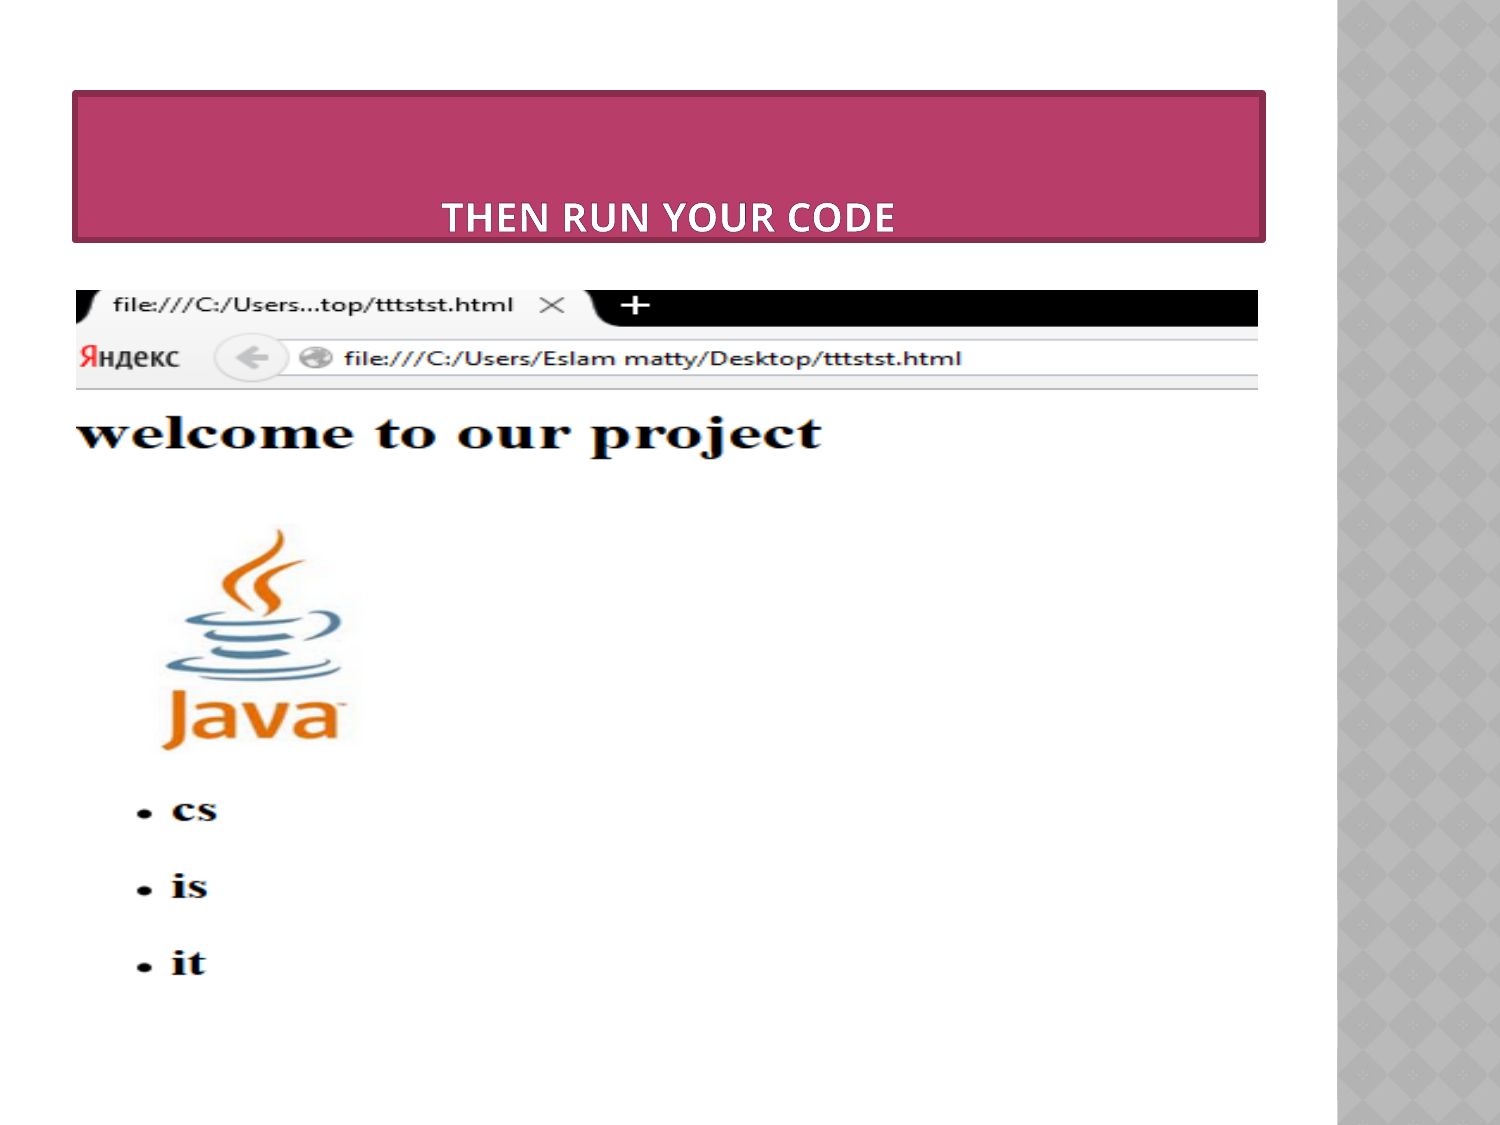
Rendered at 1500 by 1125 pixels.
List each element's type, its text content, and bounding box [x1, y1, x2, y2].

title Then run your code [72, 90, 1266, 243]
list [76, 290, 1259, 1087]
